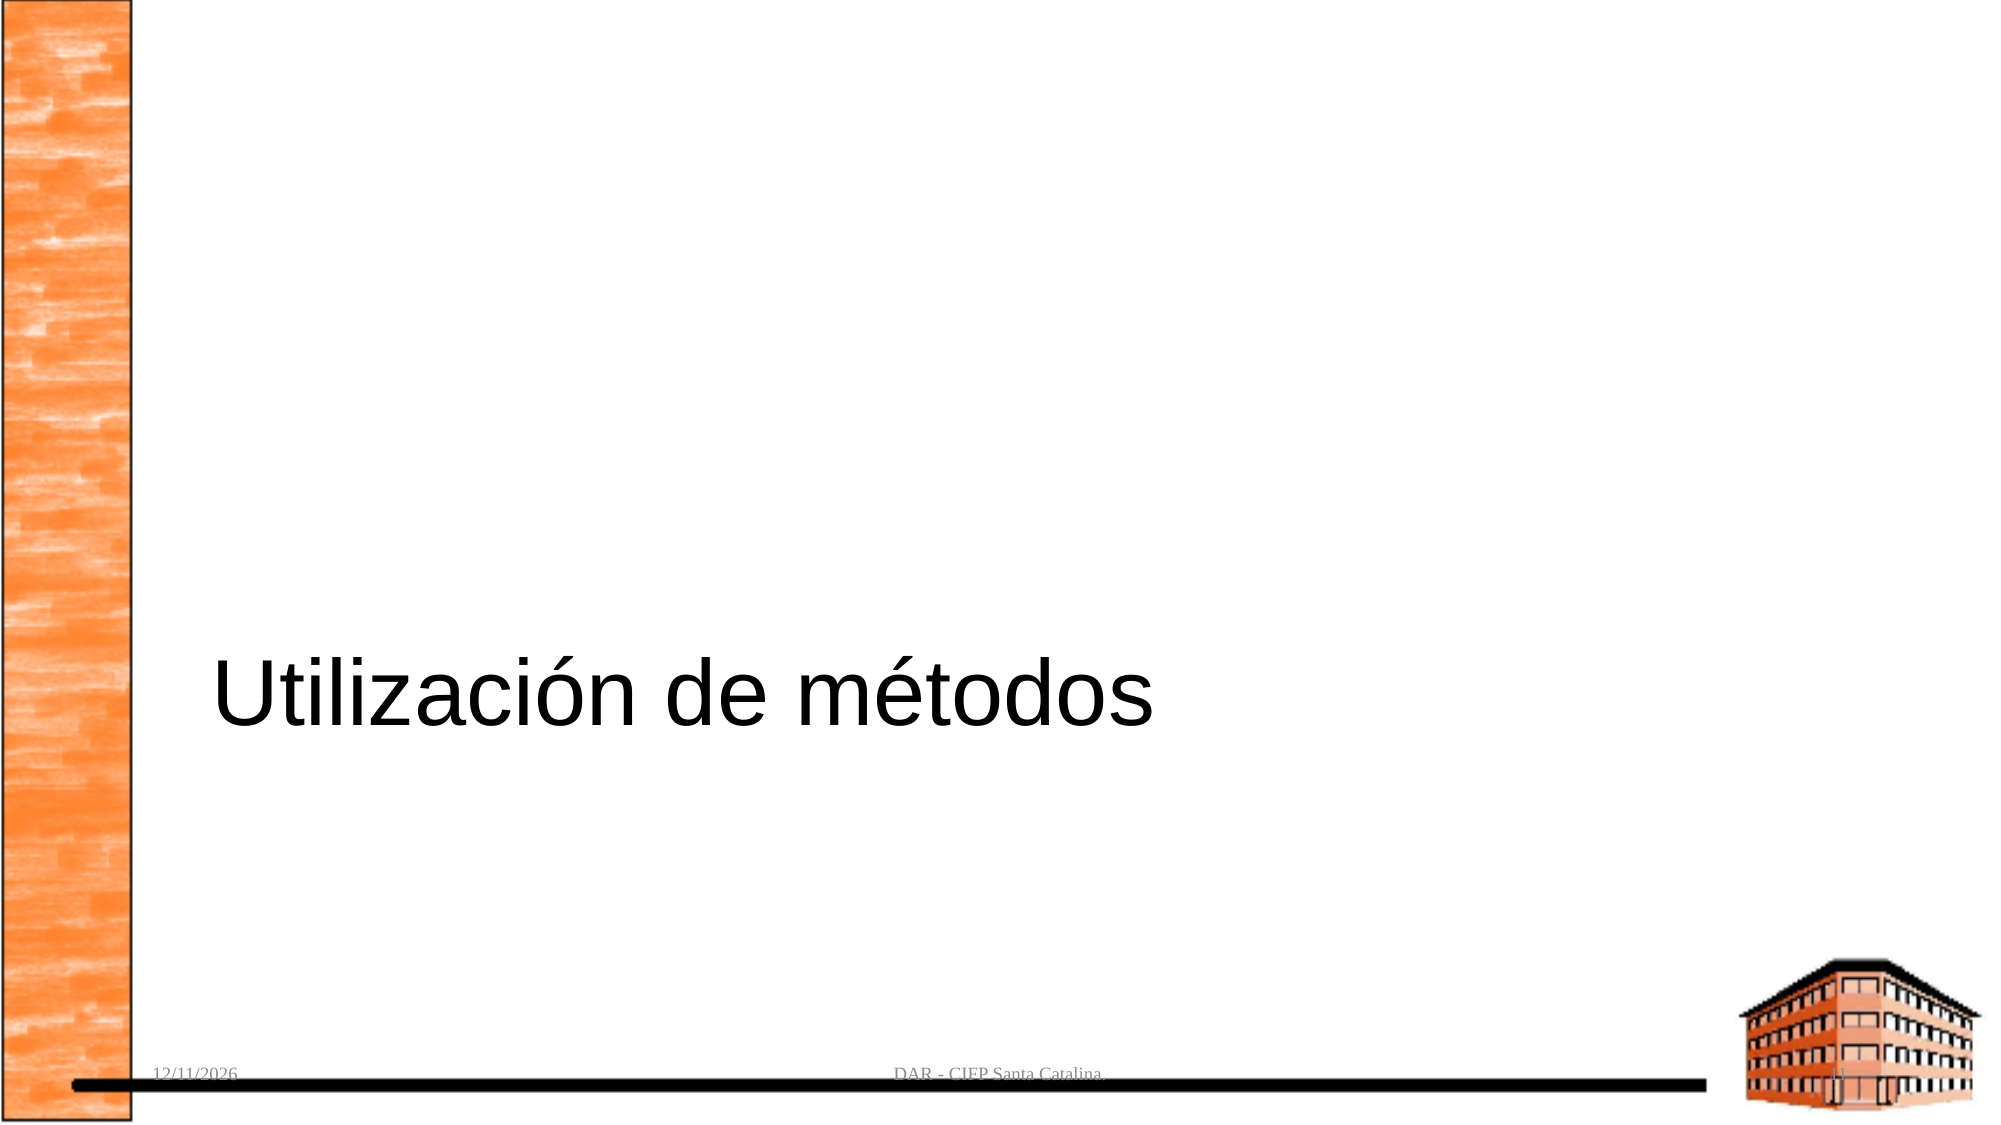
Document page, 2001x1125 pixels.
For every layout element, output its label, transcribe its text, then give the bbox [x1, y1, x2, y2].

footer DAR - CIFP Santa Catalina. [662, 1042, 1338, 1103]
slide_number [137, 1042, 588, 1103]
slide_number 11 [1412, 1042, 1863, 1103]
picture [0, 0, 2001, 1125]
title Utilización de métodos [196, 284, 1922, 753]
